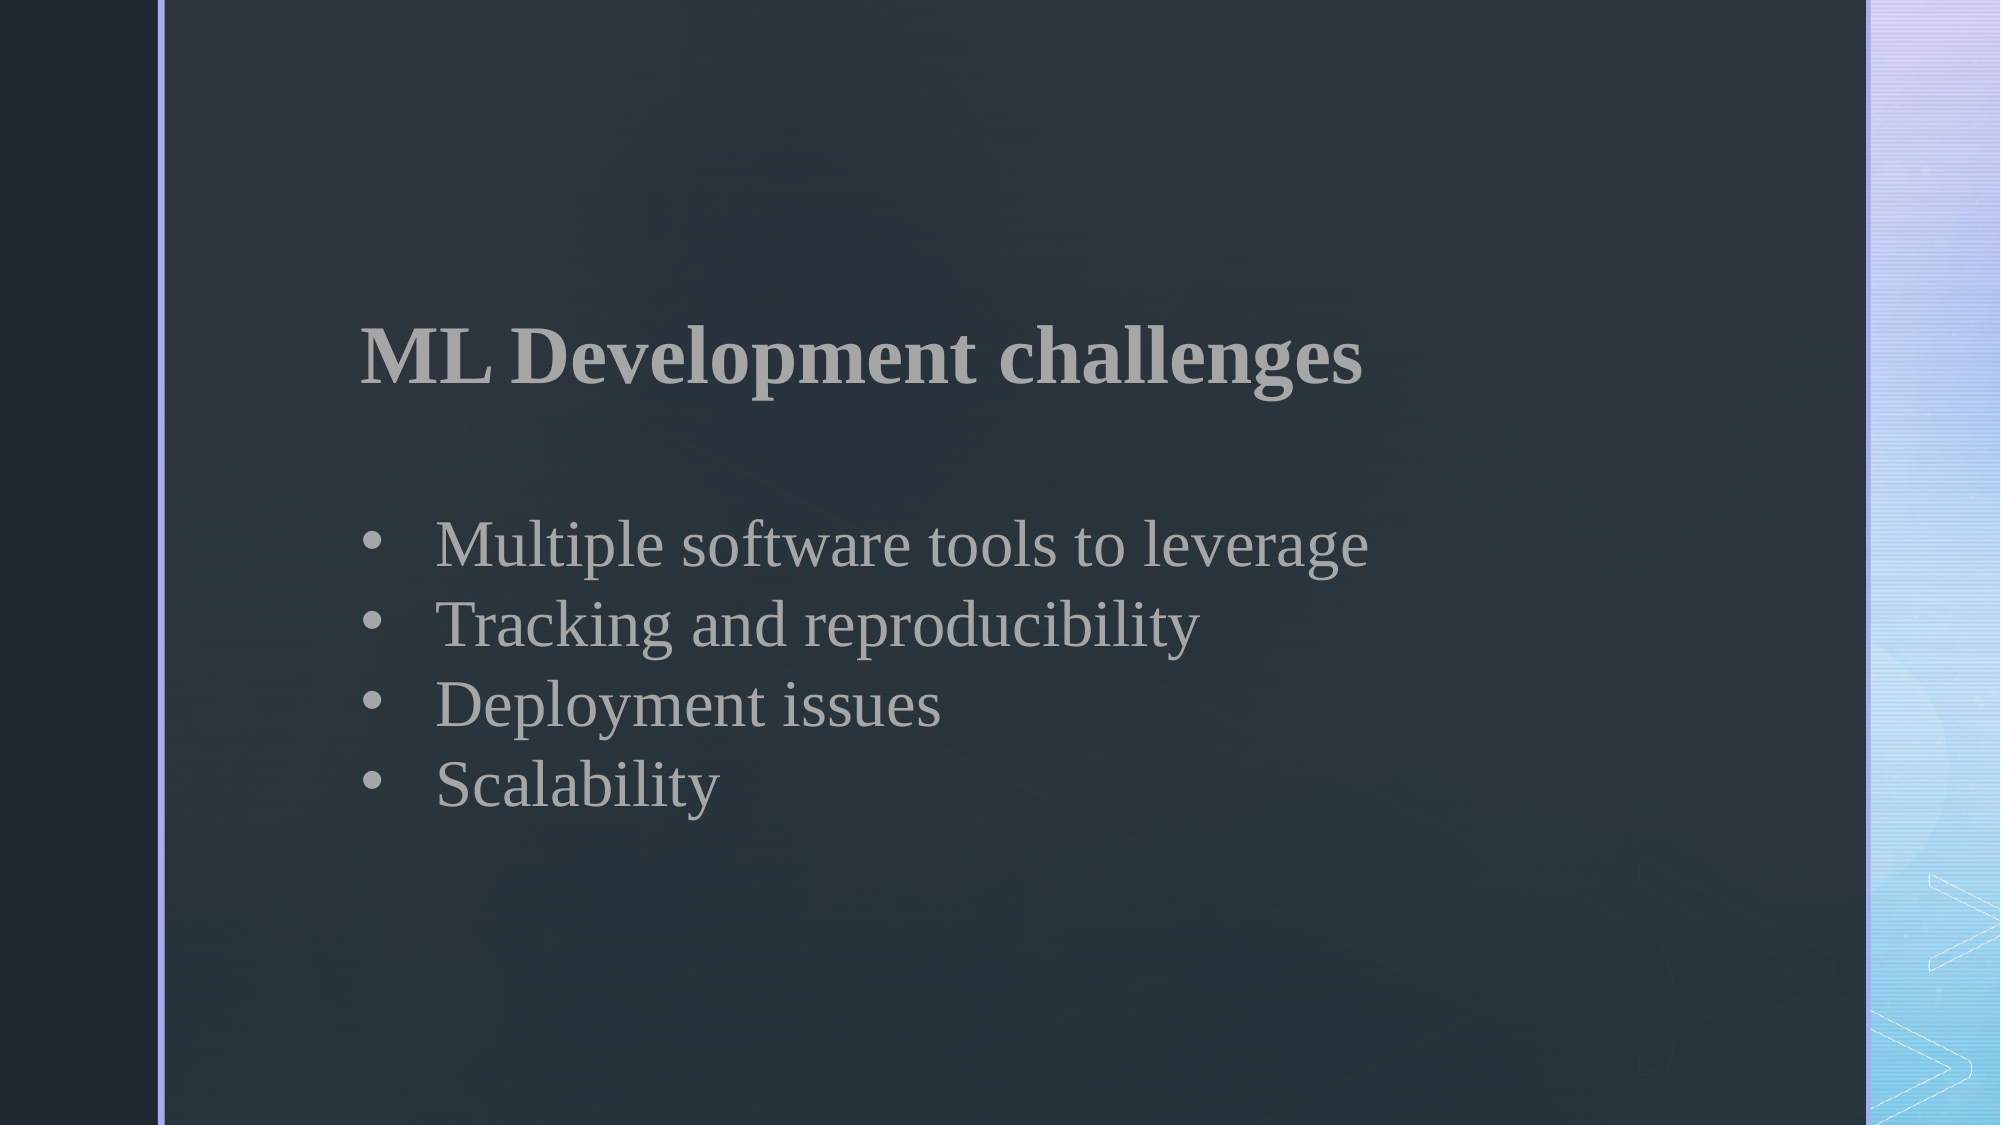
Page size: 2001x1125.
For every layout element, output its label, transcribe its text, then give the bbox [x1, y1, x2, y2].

text_box ML Development challenges Multiple software tools to leverage Tracking and reproducibility Deployment issues Scalability [345, 292, 1702, 827]
picture [1871, 0, 2001, 1125]
